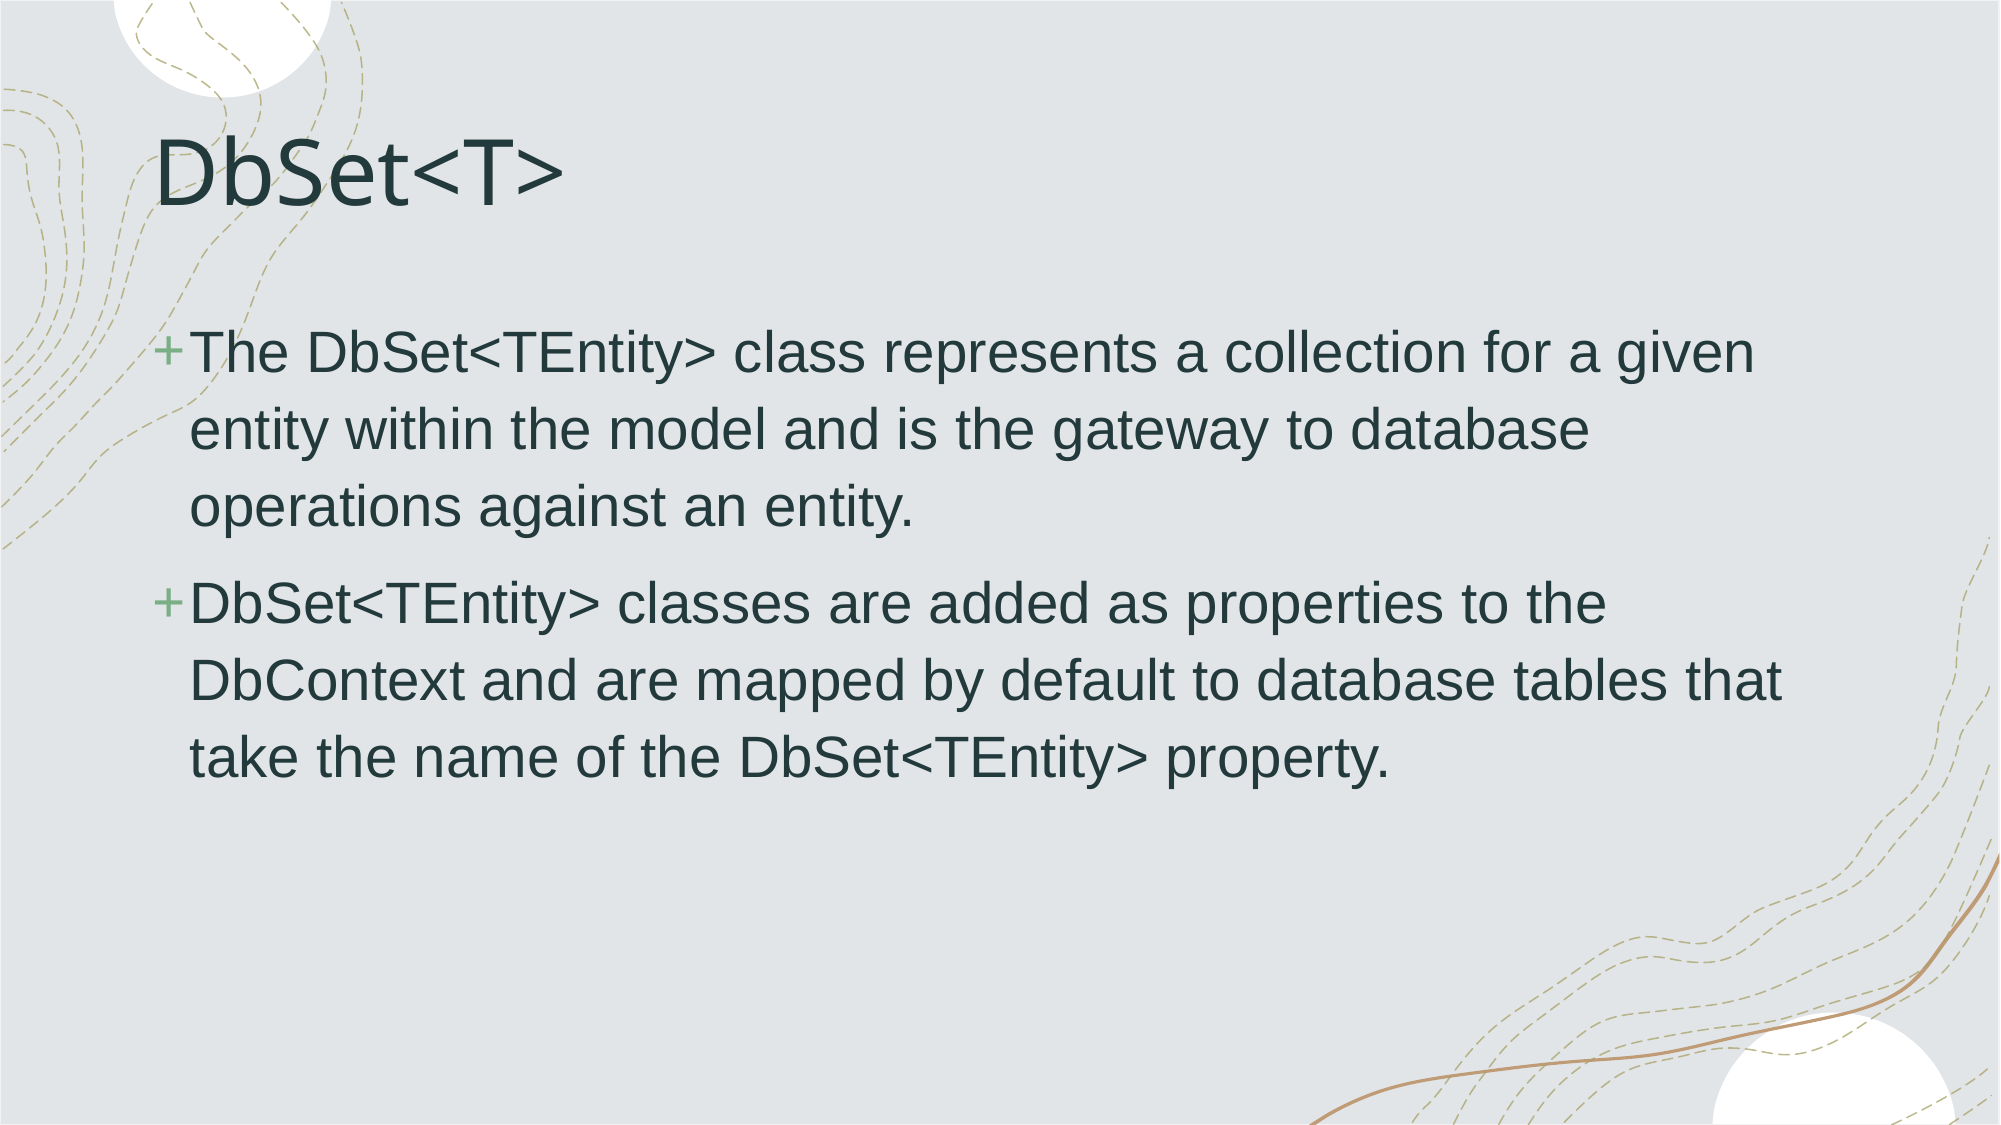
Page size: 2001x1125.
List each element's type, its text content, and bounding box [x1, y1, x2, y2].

title DbSet<T> [137, 59, 1863, 278]
list The DbSet<TEntity> class represents a collection for a given entity within the model and is the gateway to database operations against an entity. DbSet<TEntity> classes are added as properties to the DbContext and are mapped by default to database tables that take the name of the DbSet<TEntity> property. [137, 299, 1863, 1014]
